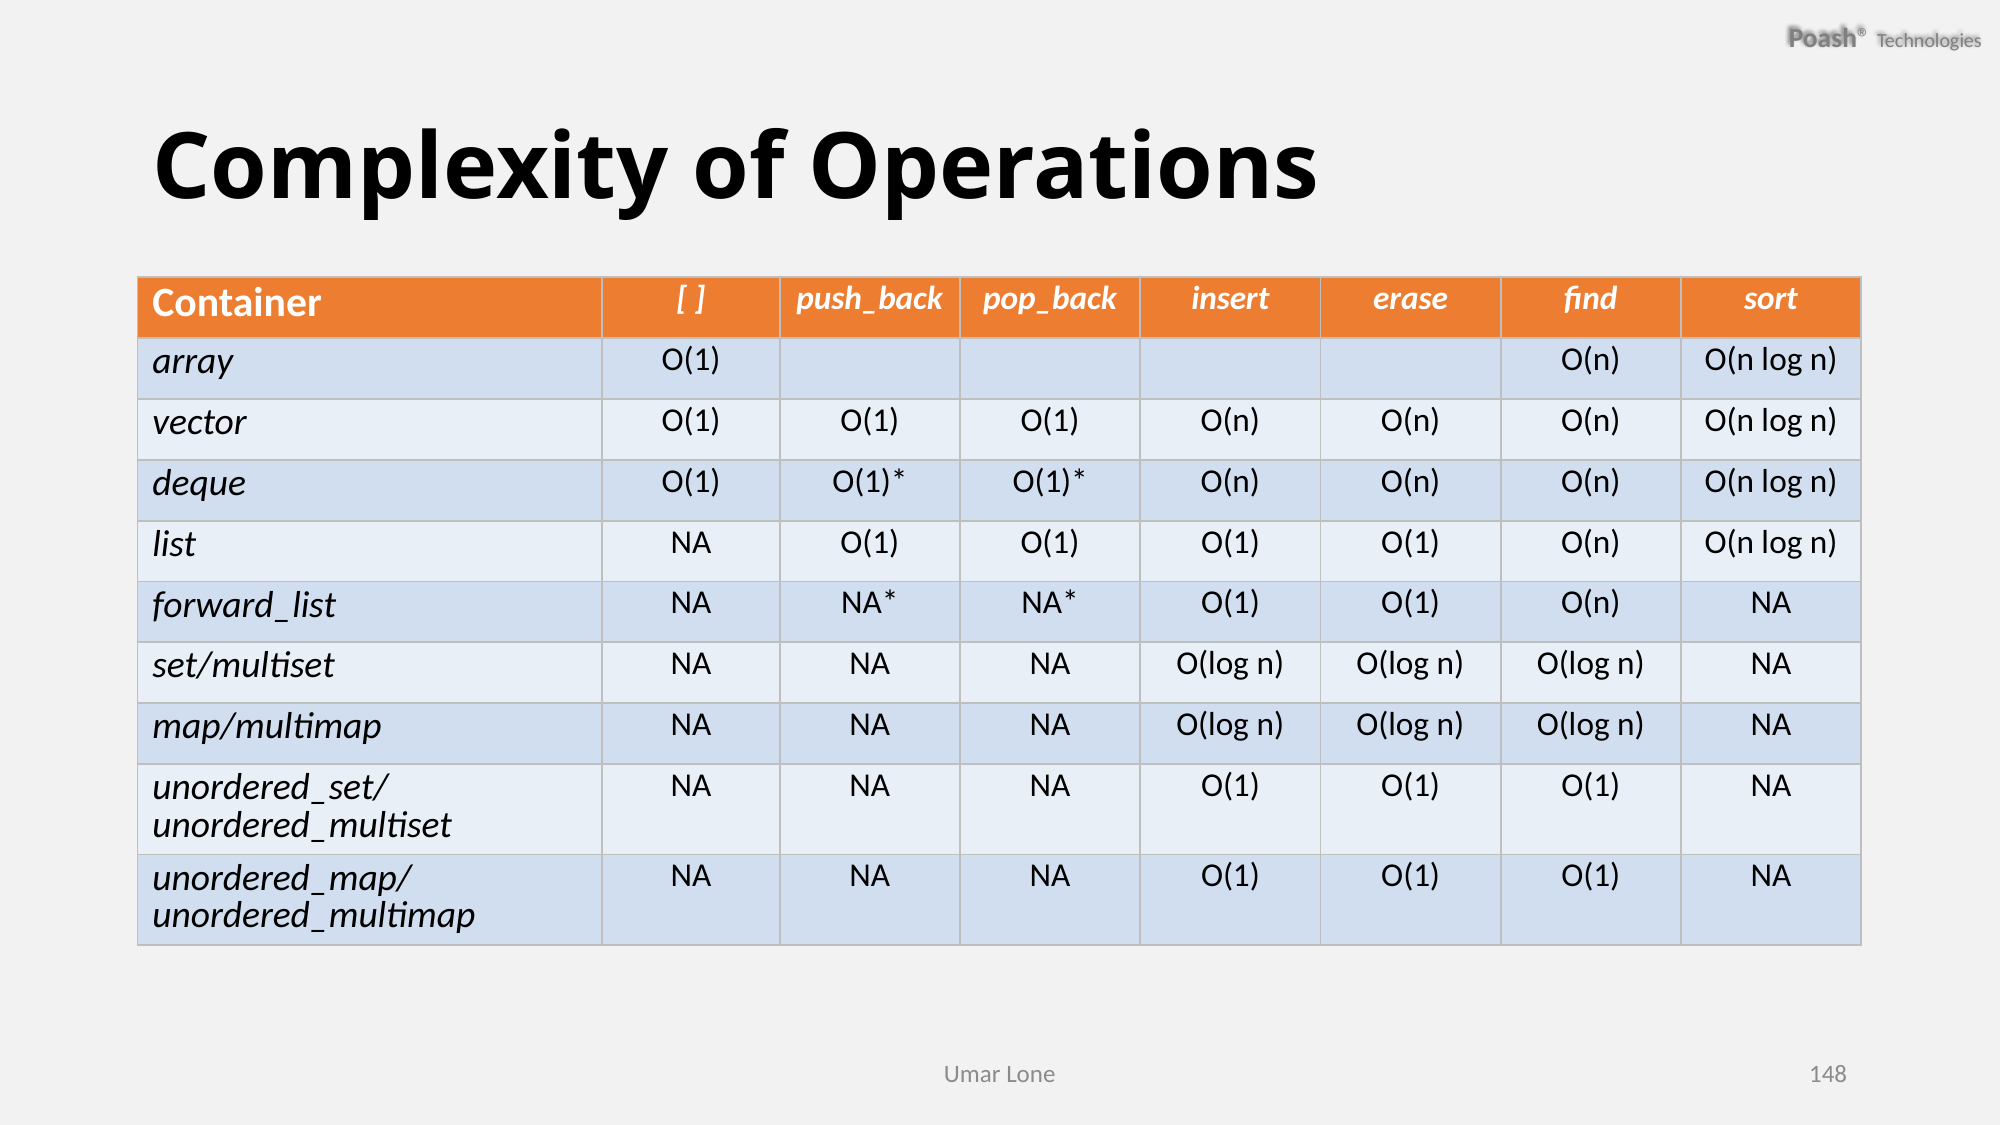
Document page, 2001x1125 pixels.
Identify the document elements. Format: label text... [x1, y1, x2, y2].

table_cell O(log n) [1141, 643, 1320, 702]
table_cell NA [781, 765, 959, 854]
table_cell O(log n) [1321, 704, 1500, 763]
table_header find [1502, 278, 1680, 337]
table_cell O(1) [961, 400, 1139, 459]
table_cell NA [961, 643, 1139, 702]
table_cell O(n) [1502, 400, 1680, 459]
table_cell [1321, 339, 1500, 398]
table_cell list [138, 522, 601, 581]
table_cell O(n) [1502, 461, 1680, 520]
table_cell O(n log n) [1682, 522, 1860, 581]
table_cell NA* [961, 582, 1139, 641]
slide_number 148 [1412, 1042, 1863, 1103]
table_cell unordered_set/ unordered_multiset [138, 765, 601, 854]
table_cell NA [781, 643, 959, 702]
table_cell O(1)* [961, 461, 1139, 520]
table_cell NA* [781, 582, 959, 641]
table_cell NA [781, 704, 959, 763]
table_cell O(1) [961, 522, 1139, 581]
table_cell NA [1682, 765, 1860, 854]
table_cell NA [603, 522, 779, 581]
table_header erase [1321, 278, 1500, 337]
table_cell NA [961, 855, 1139, 944]
table_cell NA [781, 855, 959, 944]
table_cell O(n log n) [1682, 400, 1860, 459]
table_cell NA [1682, 855, 1860, 944]
table_cell O(log n) [1502, 704, 1680, 763]
table_cell unordered_map/ unordered_multimap [138, 855, 601, 944]
table_cell O(1) [781, 522, 959, 581]
table_cell O(log n) [1502, 643, 1680, 702]
table_cell O(1) [603, 339, 779, 398]
table_cell O(1) [1321, 765, 1500, 854]
table_cell [1141, 339, 1320, 398]
table_cell O(n) [1502, 522, 1680, 581]
table_cell O(1) [603, 461, 779, 520]
table_header push_back [781, 278, 959, 337]
table_cell NA [961, 704, 1139, 763]
table_cell O(n) [1321, 400, 1500, 459]
table_cell NA [1682, 582, 1860, 641]
table_cell map/multimap [138, 704, 601, 763]
table_cell NA [603, 582, 779, 641]
table_cell deque [138, 461, 601, 520]
table_cell O(1) [603, 400, 779, 459]
table_cell array [138, 339, 601, 398]
table_cell O(1) [781, 400, 959, 459]
table_cell [781, 339, 959, 398]
table_cell NA [603, 643, 779, 702]
table_cell O(1) [1321, 582, 1500, 641]
table_cell NA [1682, 704, 1860, 763]
table_cell set/multiset [138, 643, 601, 702]
table_cell O(n) [1502, 582, 1680, 641]
table_cell vector [138, 400, 601, 459]
table_cell [961, 339, 1139, 398]
table_header Container [138, 278, 601, 337]
table_cell O(log n) [1321, 643, 1500, 702]
table_header pop_back [961, 278, 1139, 337]
table_cell O(1) [1141, 855, 1320, 944]
table_cell O(n) [1141, 461, 1320, 520]
table_cell O(1) [1502, 855, 1680, 944]
table_cell O(1) [1321, 855, 1500, 944]
table_cell NA [603, 704, 779, 763]
table_header insert [1141, 278, 1320, 337]
table_cell O(1) [1141, 765, 1320, 854]
table_cell O(n) [1321, 461, 1500, 520]
table_header sort [1682, 278, 1860, 337]
table_cell NA [1682, 643, 1860, 702]
table_cell O(n log n) [1682, 339, 1860, 398]
table_cell O(n) [1141, 400, 1320, 459]
table_cell O(log n) [1141, 704, 1320, 763]
table_cell forward_list [138, 582, 601, 641]
table_cell O(n log n) [1682, 461, 1860, 520]
table_header [ ] [603, 278, 779, 337]
title Complexity of Operations [137, 59, 1863, 278]
table_cell O(1) [1502, 765, 1680, 854]
table_cell O(1)* [781, 461, 959, 520]
table_cell NA [961, 765, 1139, 854]
table_cell O(1) [1141, 582, 1320, 641]
footer Umar Lone [662, 1042, 1338, 1103]
table_cell NA [603, 765, 779, 854]
table_cell O(1) [1141, 522, 1320, 581]
table_cell NA [603, 855, 779, 944]
table_cell O(n) [1502, 339, 1680, 398]
table_cell O(1) [1321, 522, 1500, 581]
